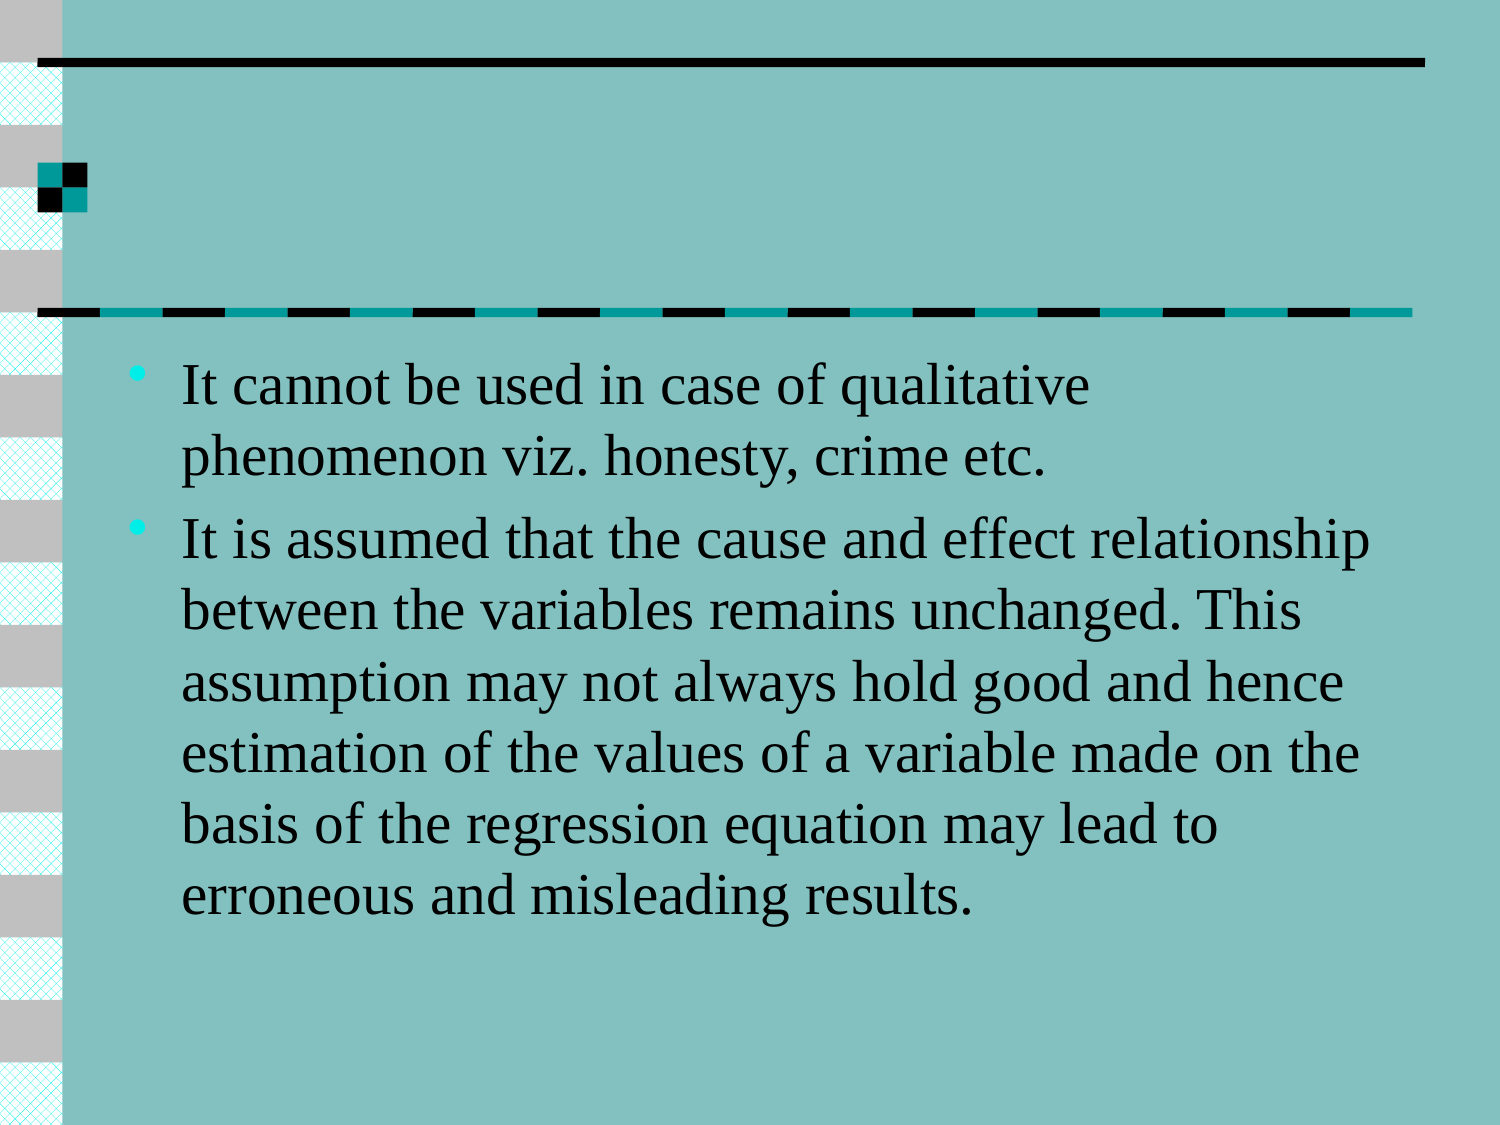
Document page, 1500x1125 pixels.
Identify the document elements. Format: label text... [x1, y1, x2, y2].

list It cannot be used in case of qualitative phenomenon viz. honesty, crime etc. It is assumed that the cause and effect relationship between the variables remains unchanged. This assumption may not always hold good and hence estimation of the values of a variable made on the basis of the regression equation may lead to erroneous and misleading results. [112, 337, 1388, 1013]
